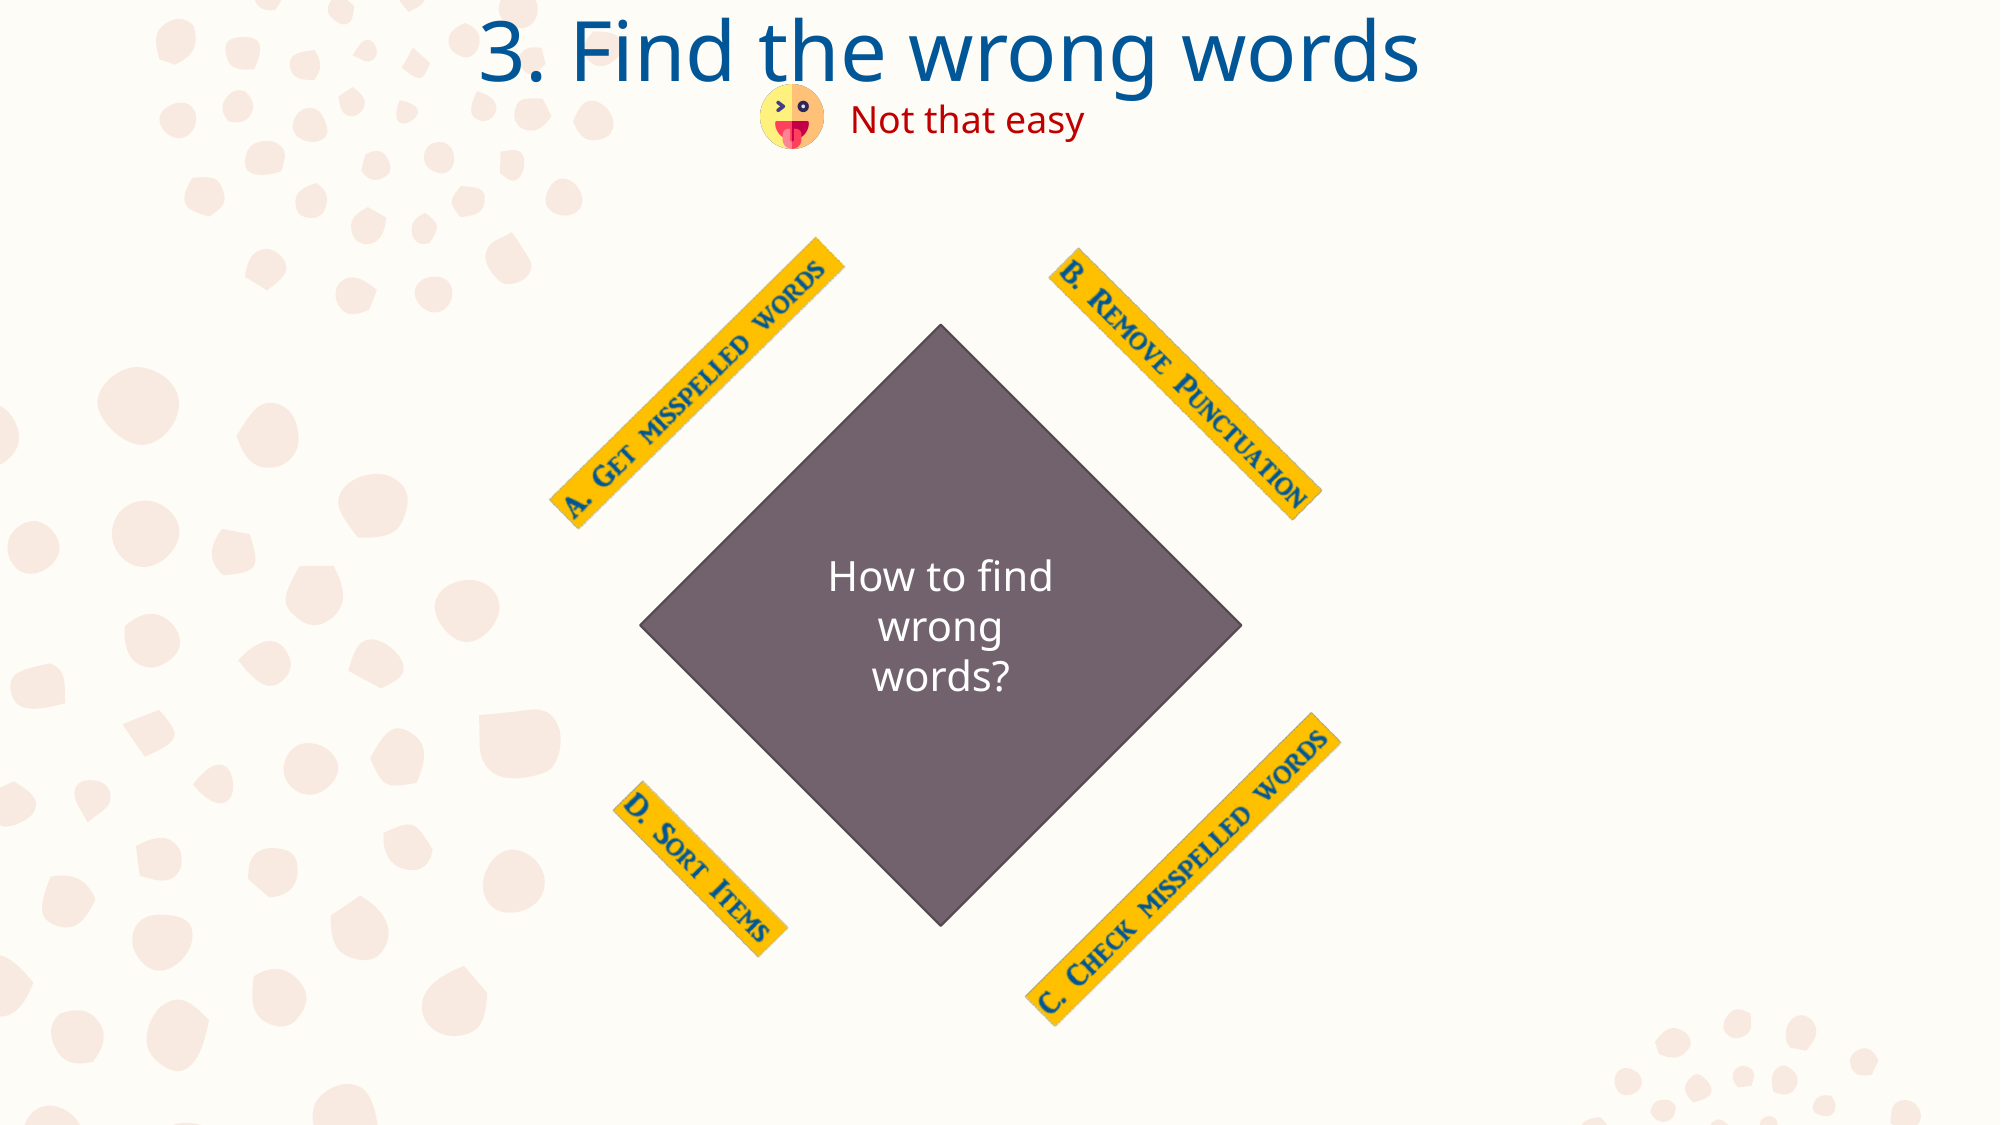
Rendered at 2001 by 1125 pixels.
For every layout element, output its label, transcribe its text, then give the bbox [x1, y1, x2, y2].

text_box How to find wrong words? [639, 323, 1243, 927]
text_box 3. Find the wrong words [463, 0, 1487, 106]
picture [469, 637, 932, 1101]
picture [946, 633, 1420, 1106]
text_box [760, 84, 1122, 150]
picture [951, 150, 1420, 618]
picture [465, 152, 929, 614]
